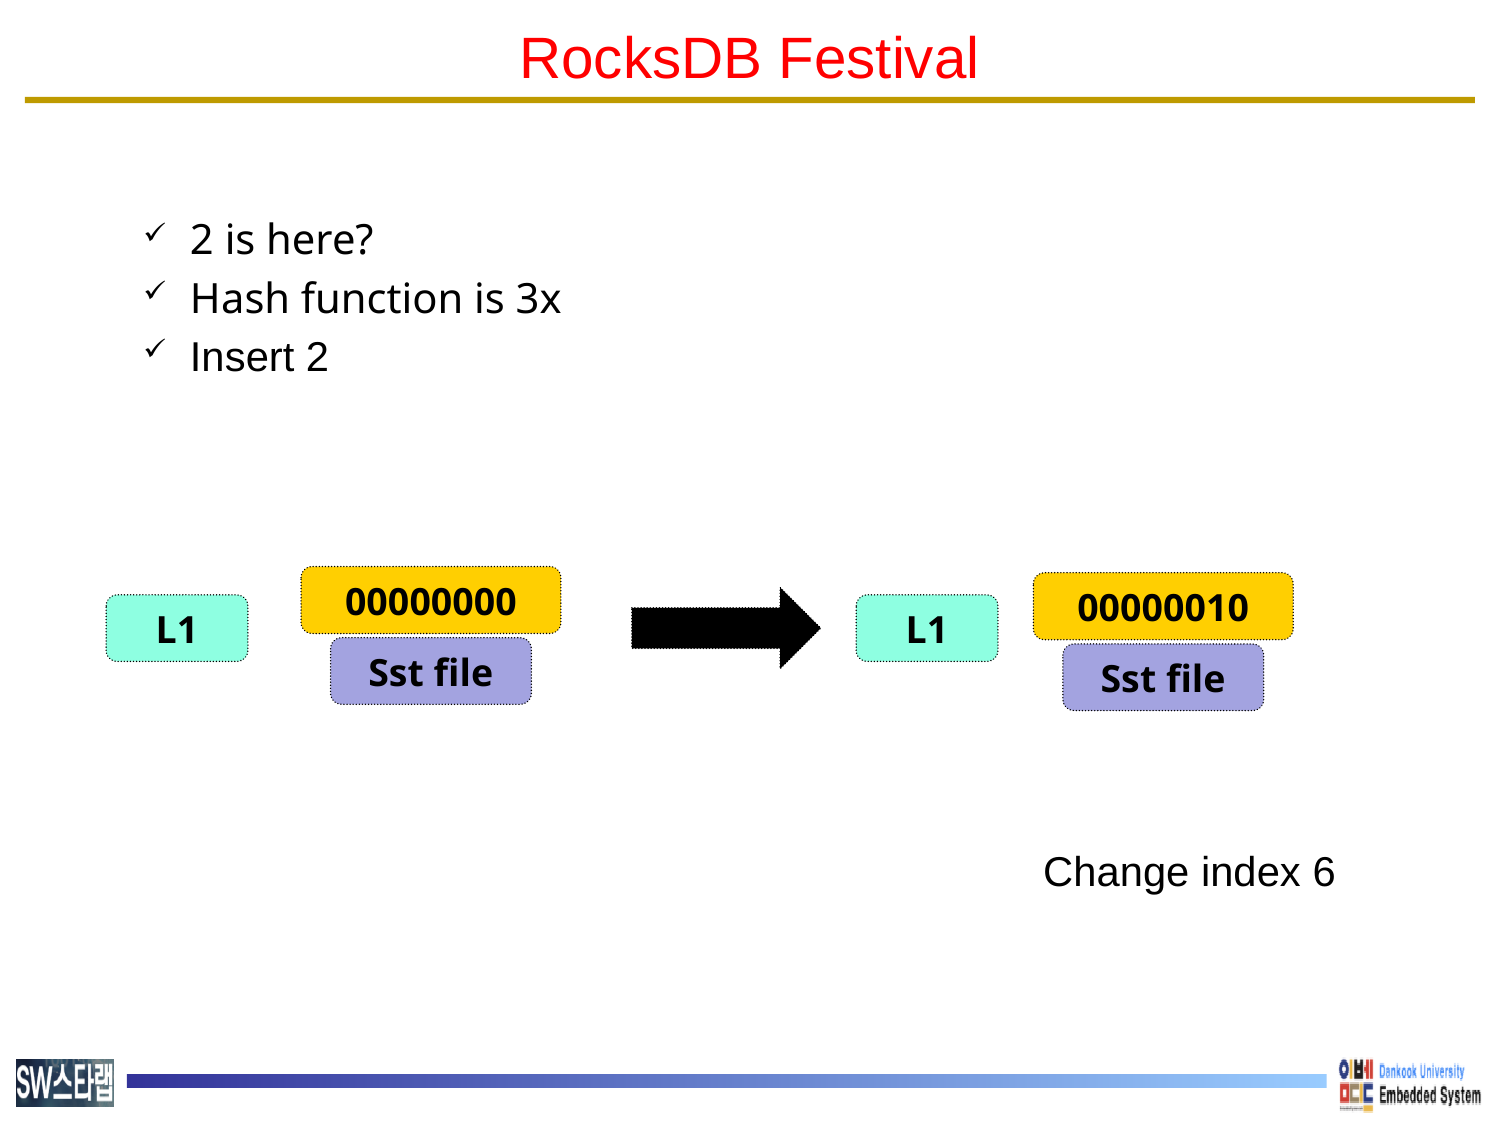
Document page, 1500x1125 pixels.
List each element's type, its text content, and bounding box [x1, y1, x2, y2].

text_box Sst file [330, 637, 532, 705]
picture [16, 1059, 114, 1107]
title RocksDB Festival [24, 12, 1475, 100]
list 2 is here? Hash function is 3x Insert 2 Change index 6 [53, 137, 1447, 1038]
picture [1333, 1056, 1484, 1113]
text_box L1 [106, 594, 248, 662]
text_box 00000000 [301, 566, 561, 634]
text_box Sst file [1062, 643, 1264, 711]
text_box [631, 587, 821, 669]
text_box 00000010 [1033, 572, 1294, 640]
text_box L1 [856, 594, 998, 662]
